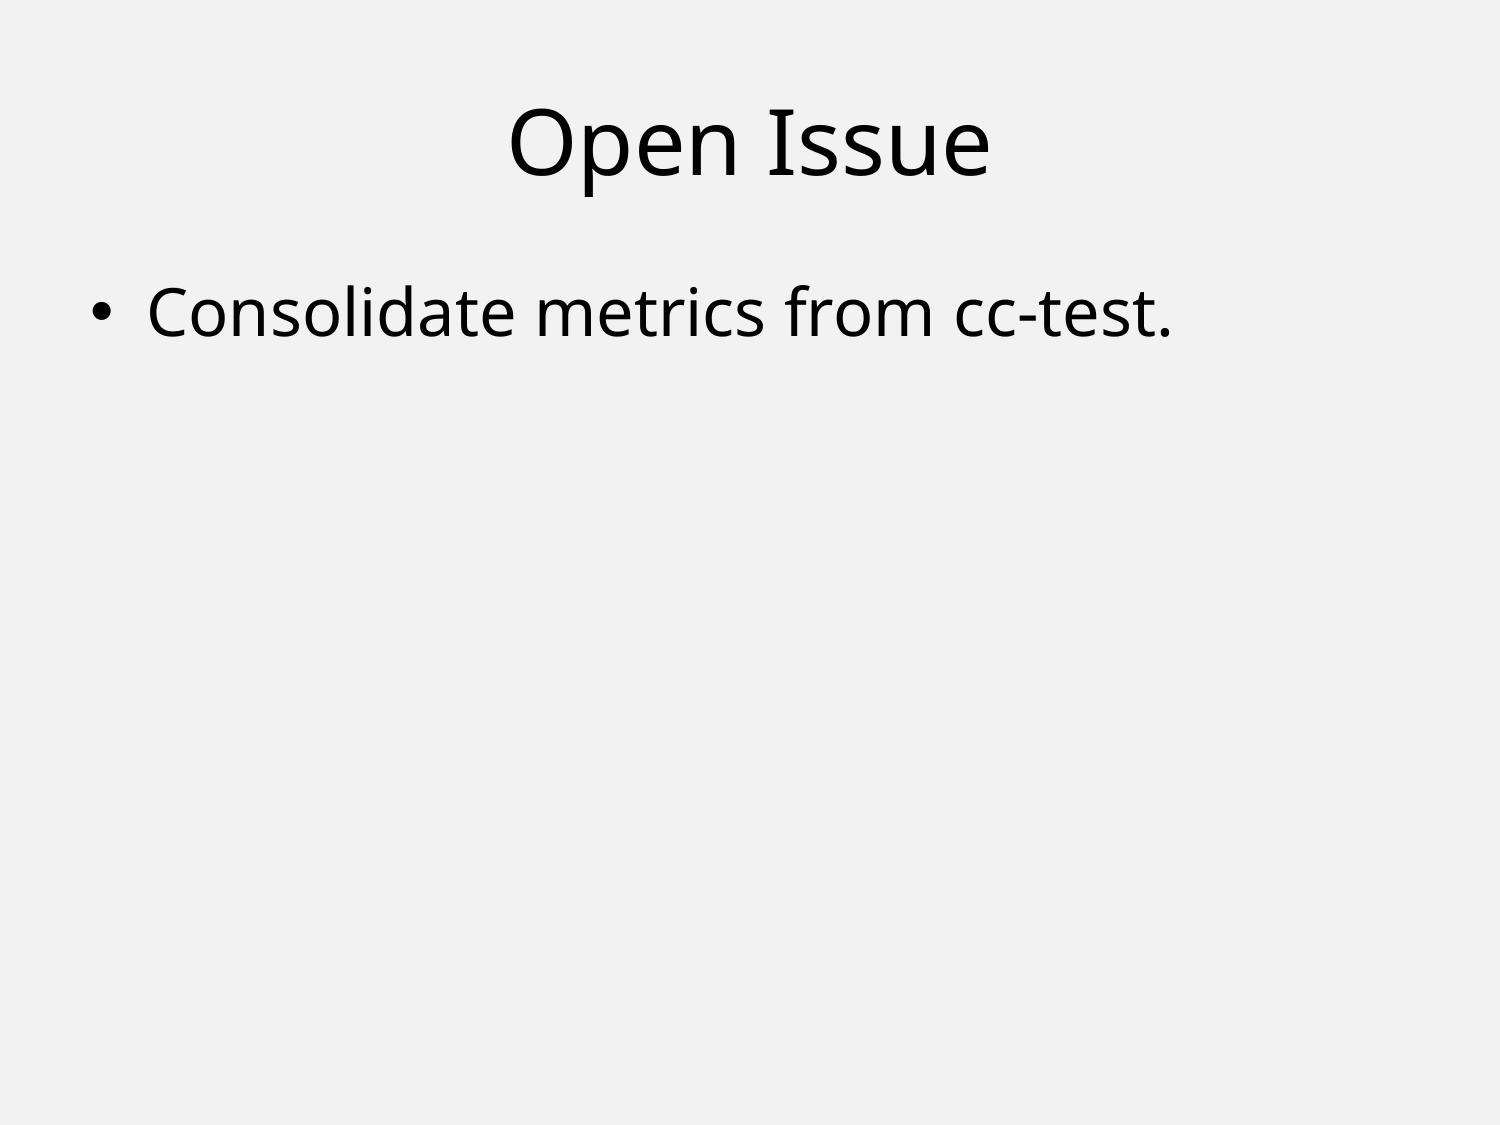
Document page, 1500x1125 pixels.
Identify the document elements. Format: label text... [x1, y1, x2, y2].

list Consolidate metrics from cc-test. [75, 262, 1425, 1005]
title Open Issue [75, 45, 1425, 233]
